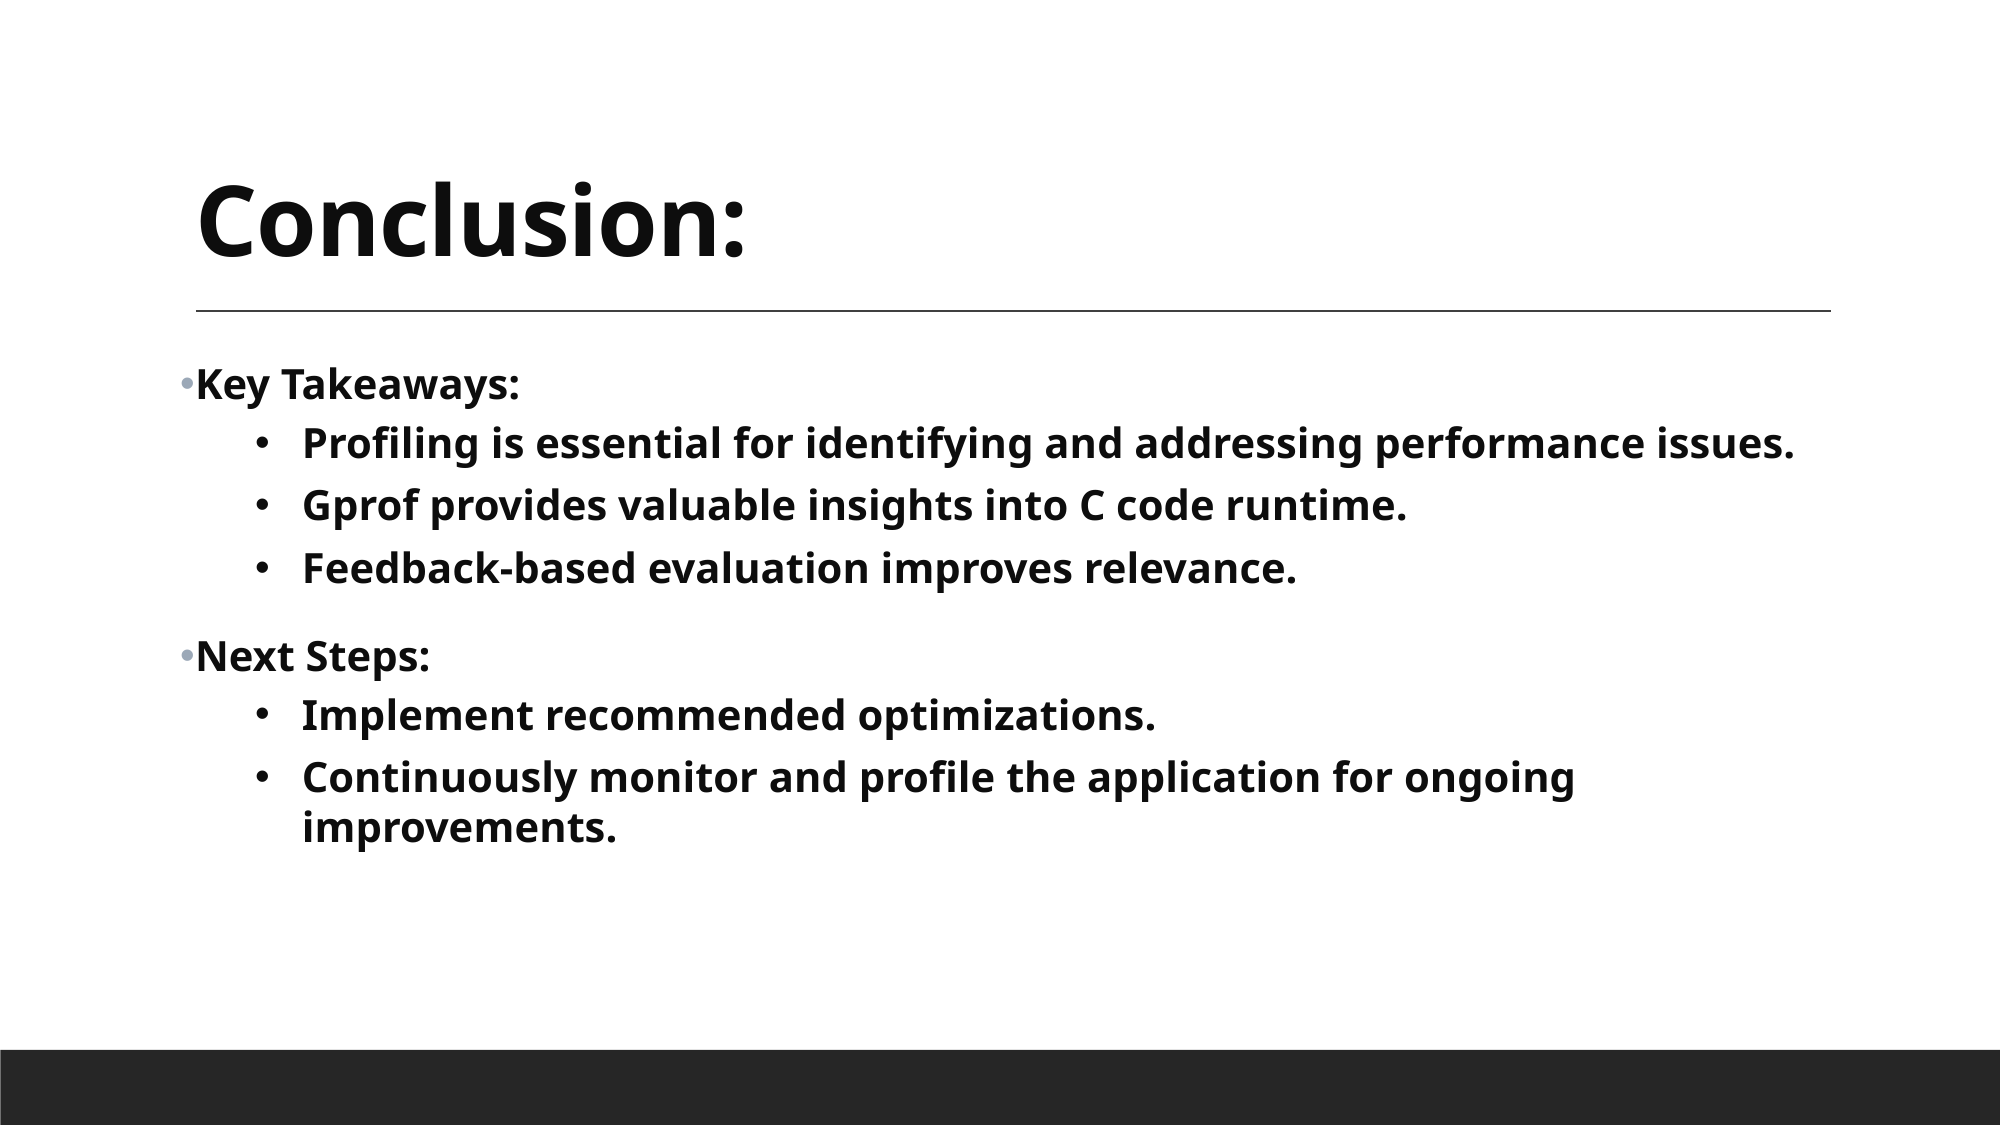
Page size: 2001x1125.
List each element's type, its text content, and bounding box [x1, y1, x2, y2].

list Key Takeaways: Profiling is essential for identifying and addressing performance issues. Gprof provides valuable insights into C code runtime. Feedback-based evaluation improves relevance. Next Steps: Implement recommended optimizations. Continuously monitor and profile the application for ongoing improvements. [180, 345, 1830, 963]
title Conclusion: [180, 47, 1830, 285]
